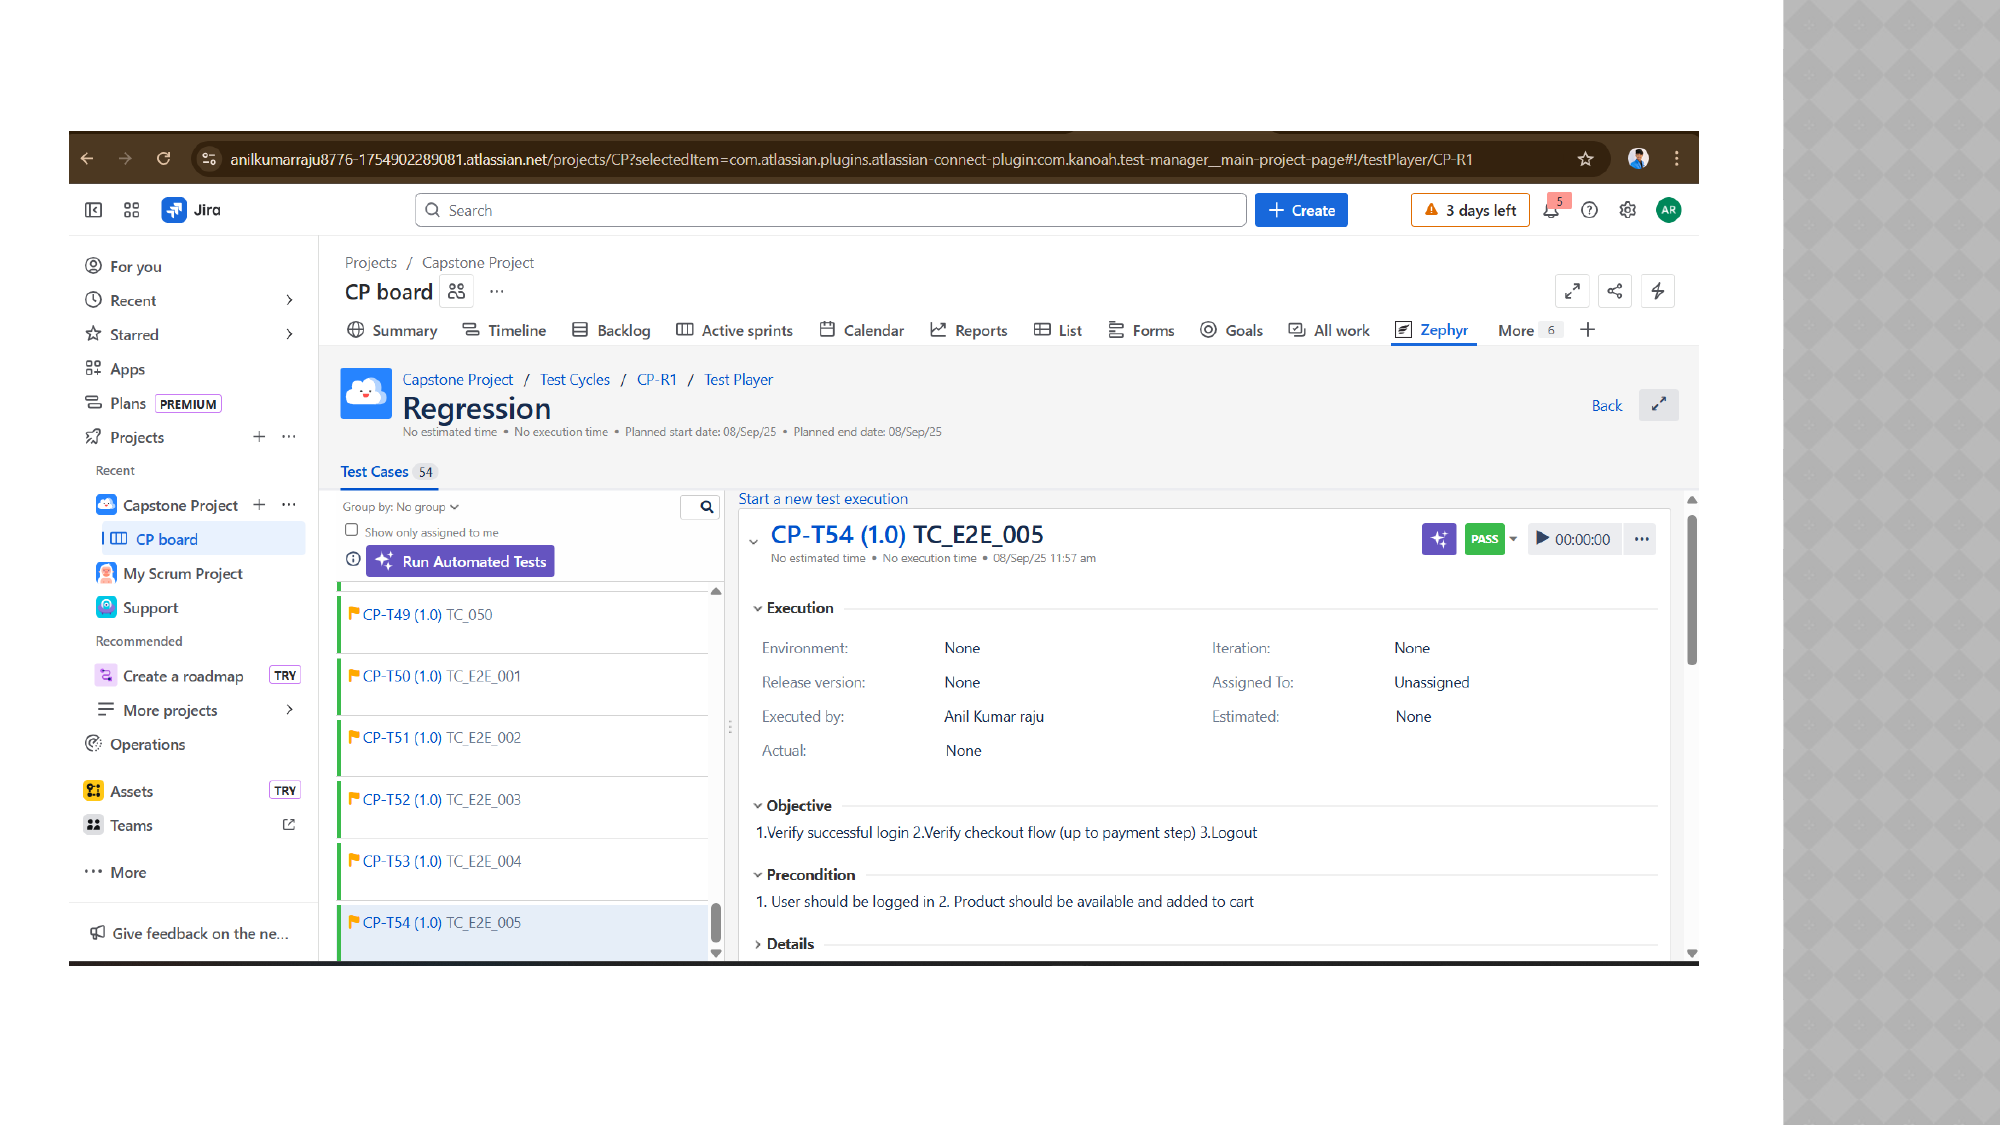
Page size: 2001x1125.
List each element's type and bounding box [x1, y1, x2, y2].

picture [68, 131, 1699, 967]
